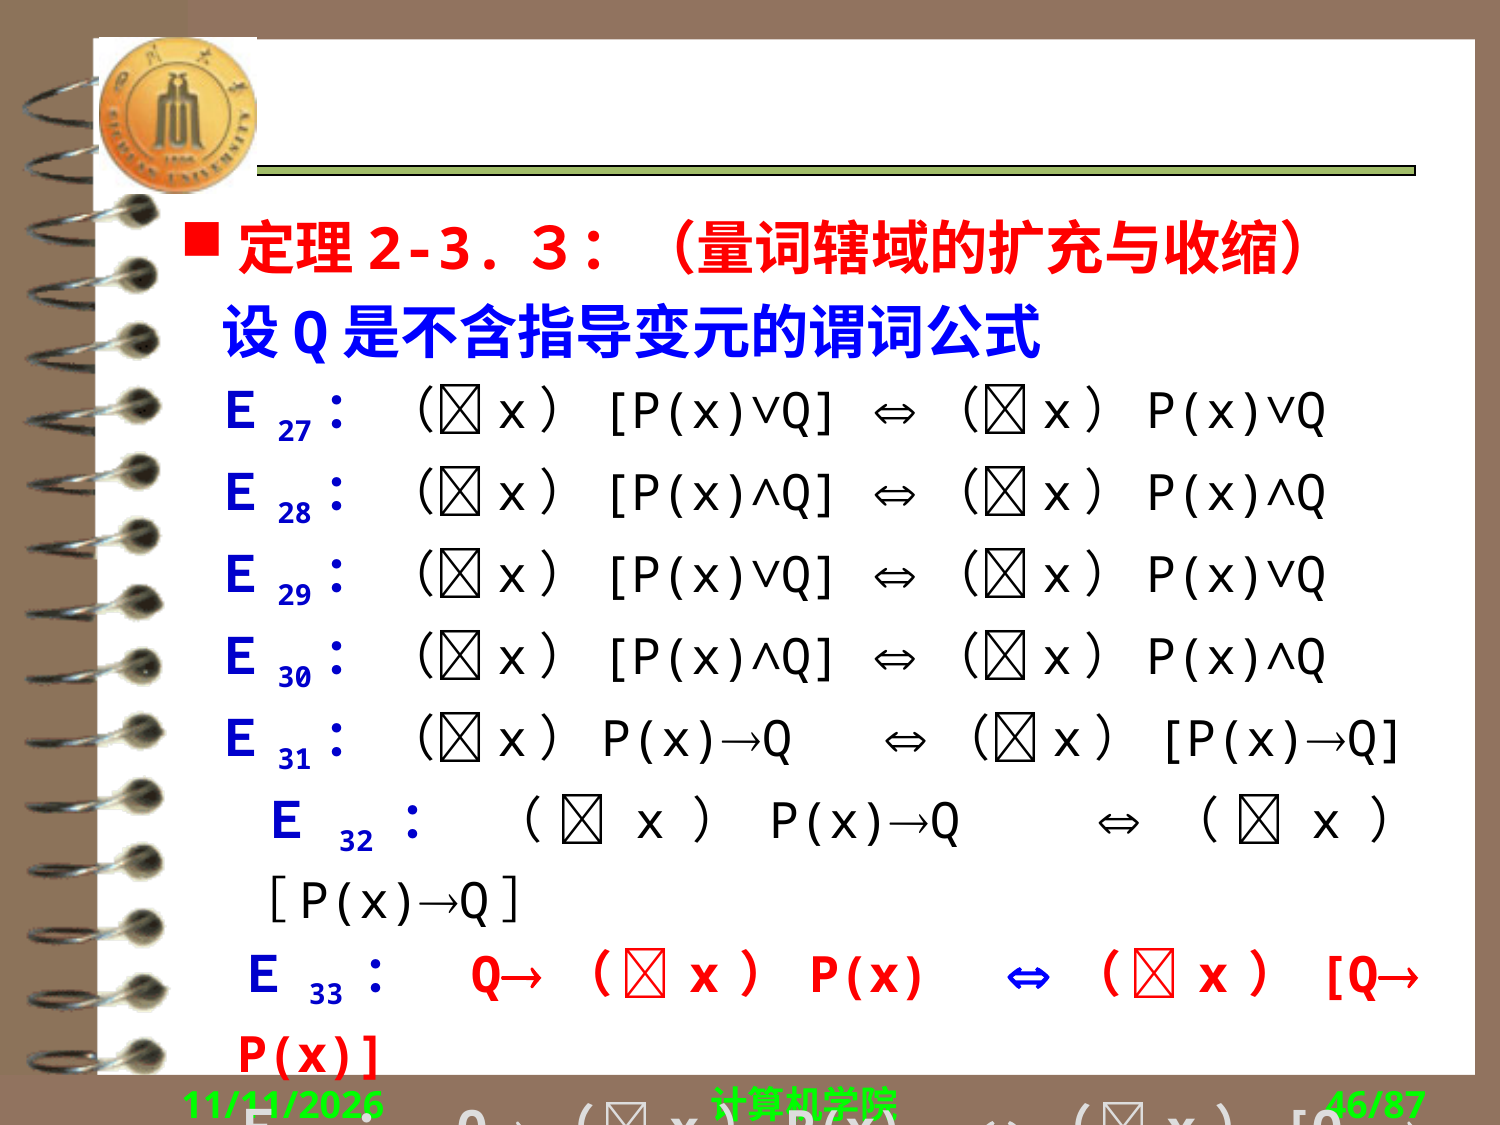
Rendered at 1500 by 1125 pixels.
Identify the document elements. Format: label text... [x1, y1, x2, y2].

list 定理2-3.３：（量词辖域的扩充与收缩） 设Q是不含指导变元的谓词公式 Ｅ27： （x）[P(x)∨Q] （x）P(x)∨Q Ｅ28： （x）[P(x)∧Q] （x）P(x)∧Q Ｅ29： （x）[P(x)∨Q] （x）P(x)∨Q Ｅ30： （x）[P(x)∧Q] （x）P(x)∧Q Ｅ31： （x）P(x)Q （x）[P(x)Q] Ｅ32： （x）P(x)Q （x）［P(x)Q］ Ｅ33： Q（x）P(x) （x）[Q P(x)] Ｅ34： Q（x）P(x) （x）[Q  P(x))] [174, 191, 1425, 947]
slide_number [166, 1073, 479, 1100]
footer 计算机学院 [479, 1073, 1128, 1100]
picture [0, 0, 257, 1075]
slide_number 46/87 [1128, 1073, 1442, 1100]
